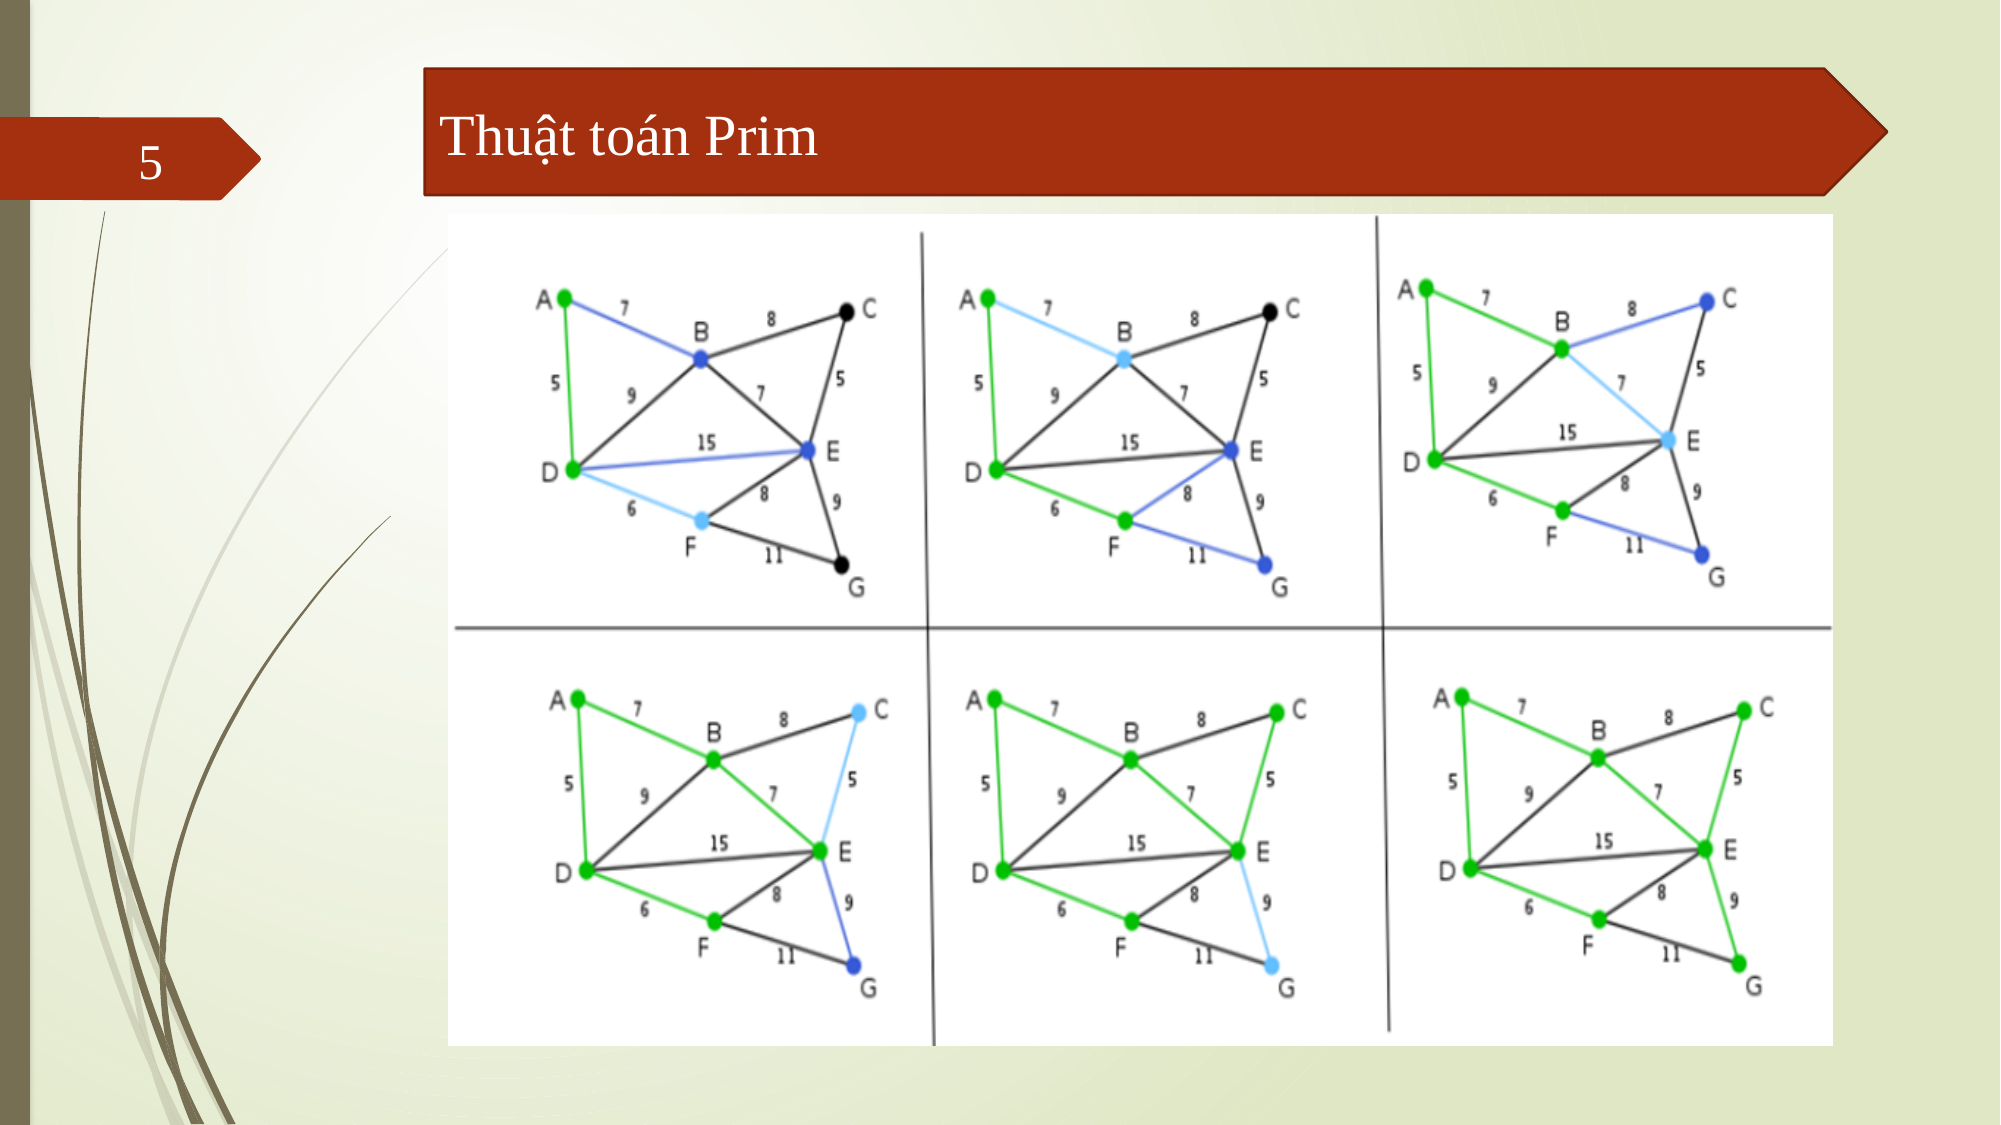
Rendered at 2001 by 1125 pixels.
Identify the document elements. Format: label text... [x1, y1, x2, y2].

text_box Thuật toán Prim [423, 67, 1889, 197]
slide_number 5 [87, 129, 216, 190]
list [448, 214, 1834, 1046]
